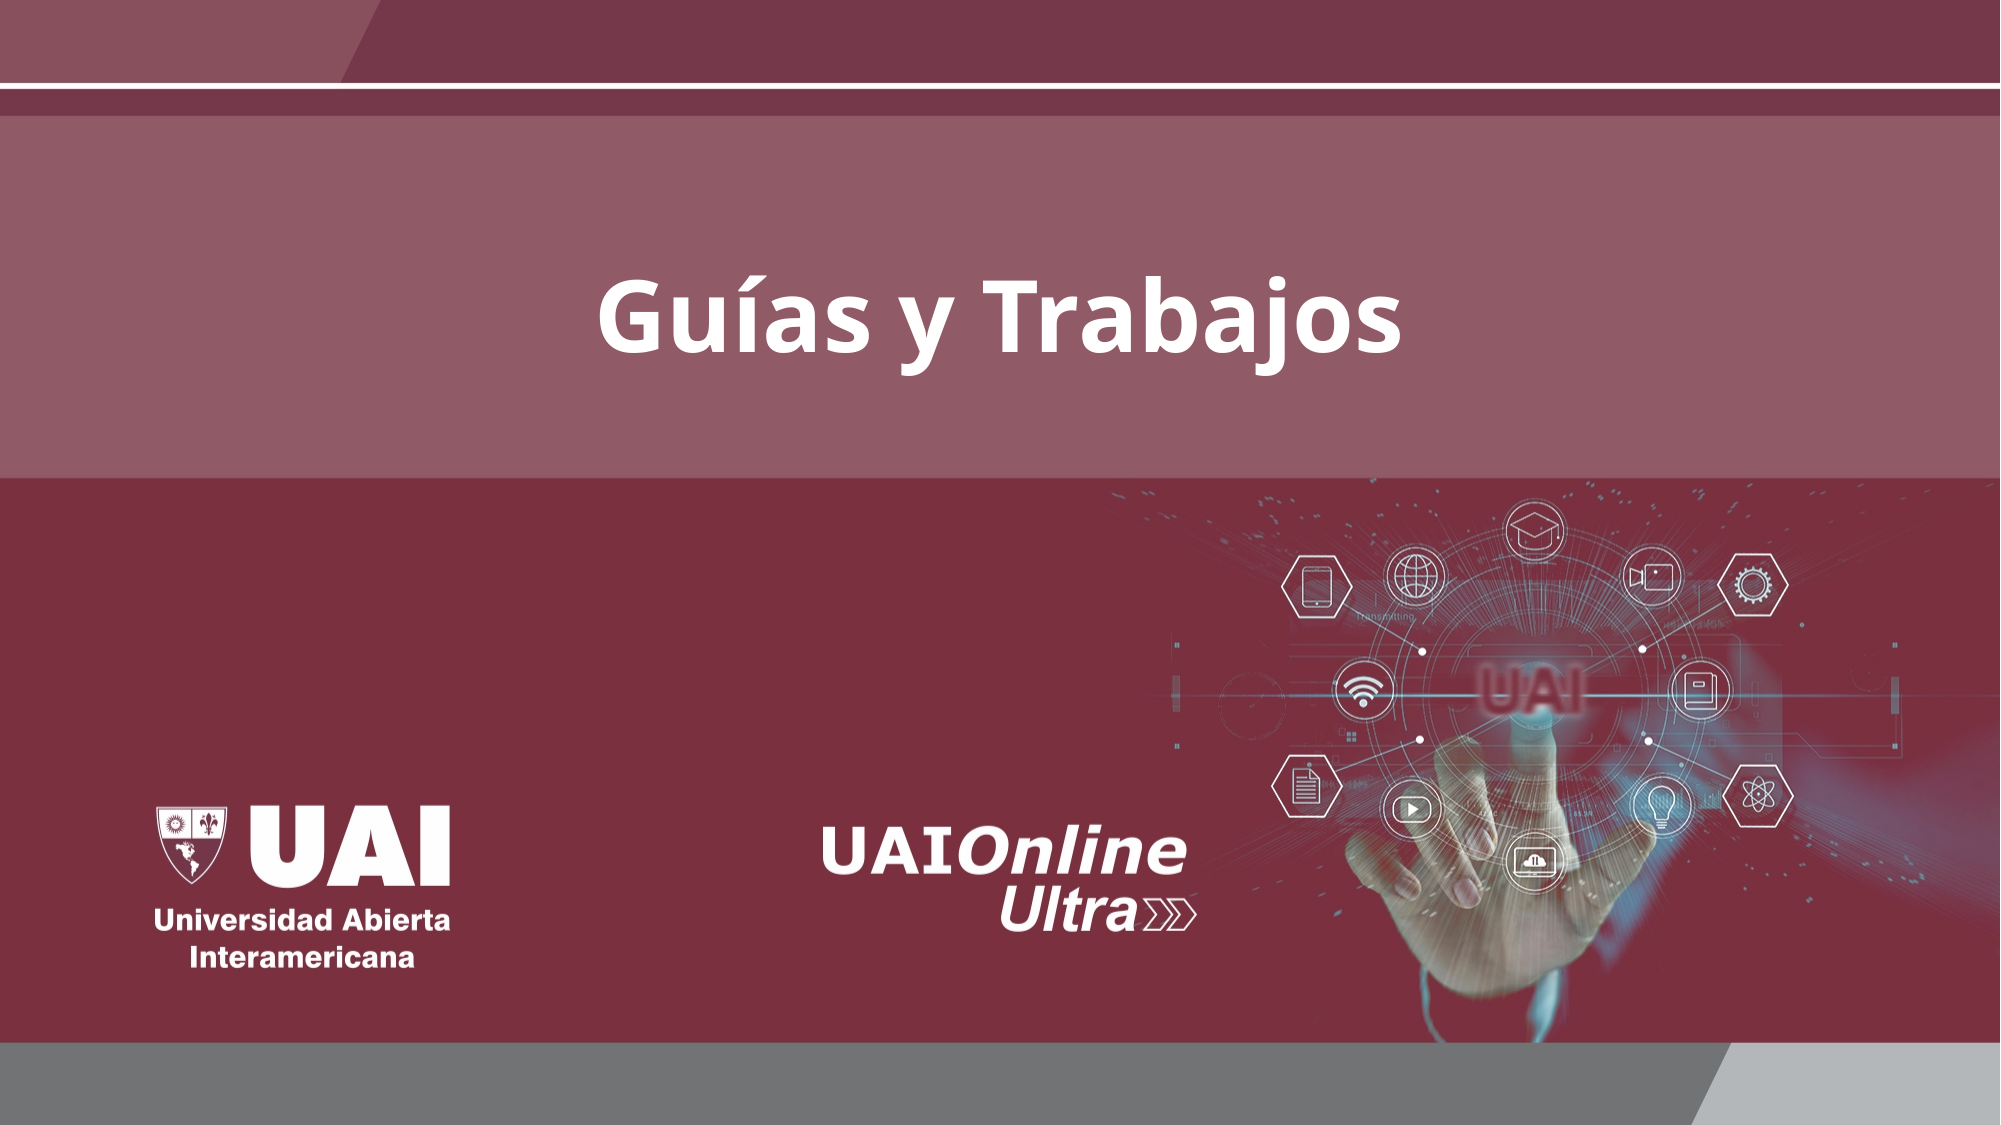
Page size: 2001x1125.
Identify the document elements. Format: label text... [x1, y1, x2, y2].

picture [0, 0, 2000, 1125]
text_box Guías y Trabajos [460, 244, 1540, 470]
